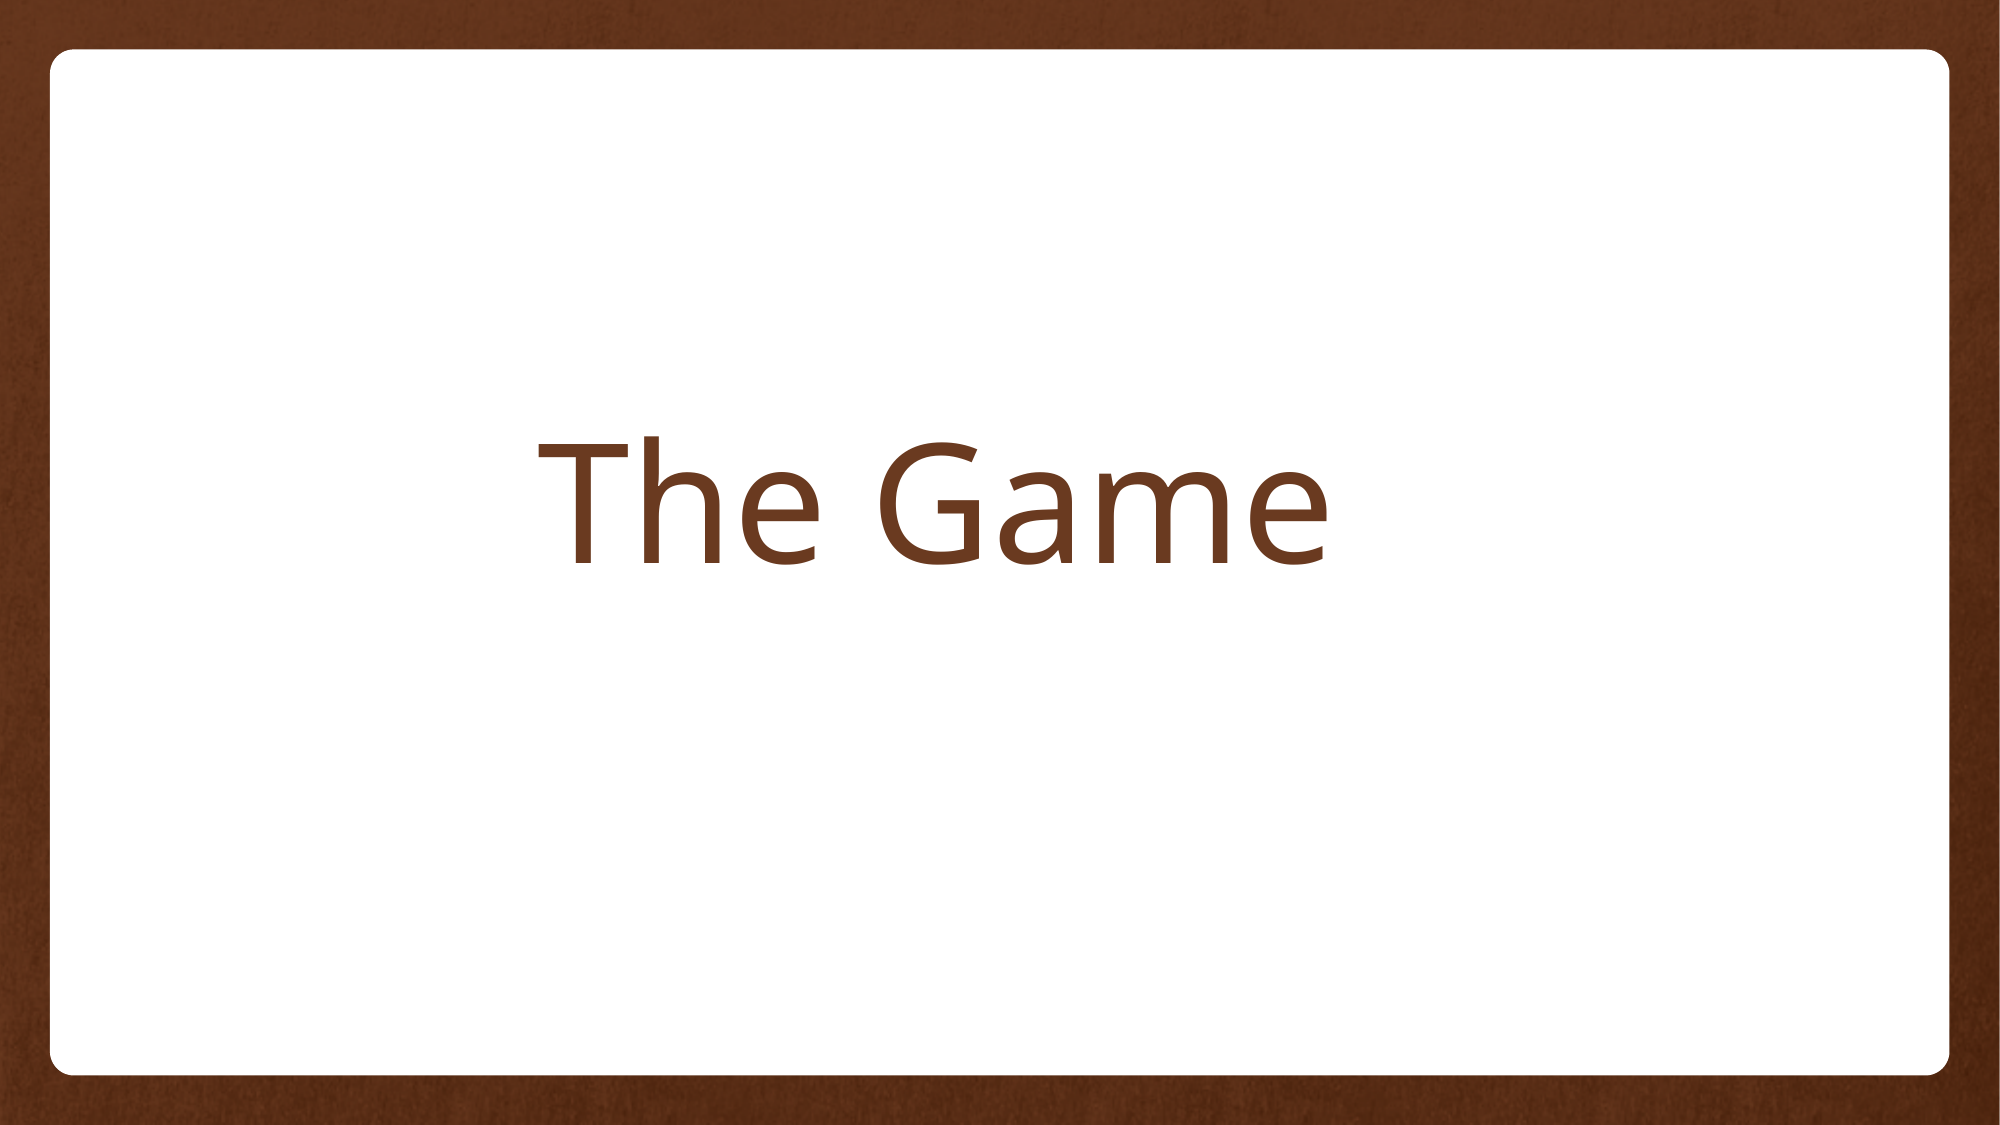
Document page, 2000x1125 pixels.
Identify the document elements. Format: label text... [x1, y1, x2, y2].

title The Game [137, 412, 1737, 605]
